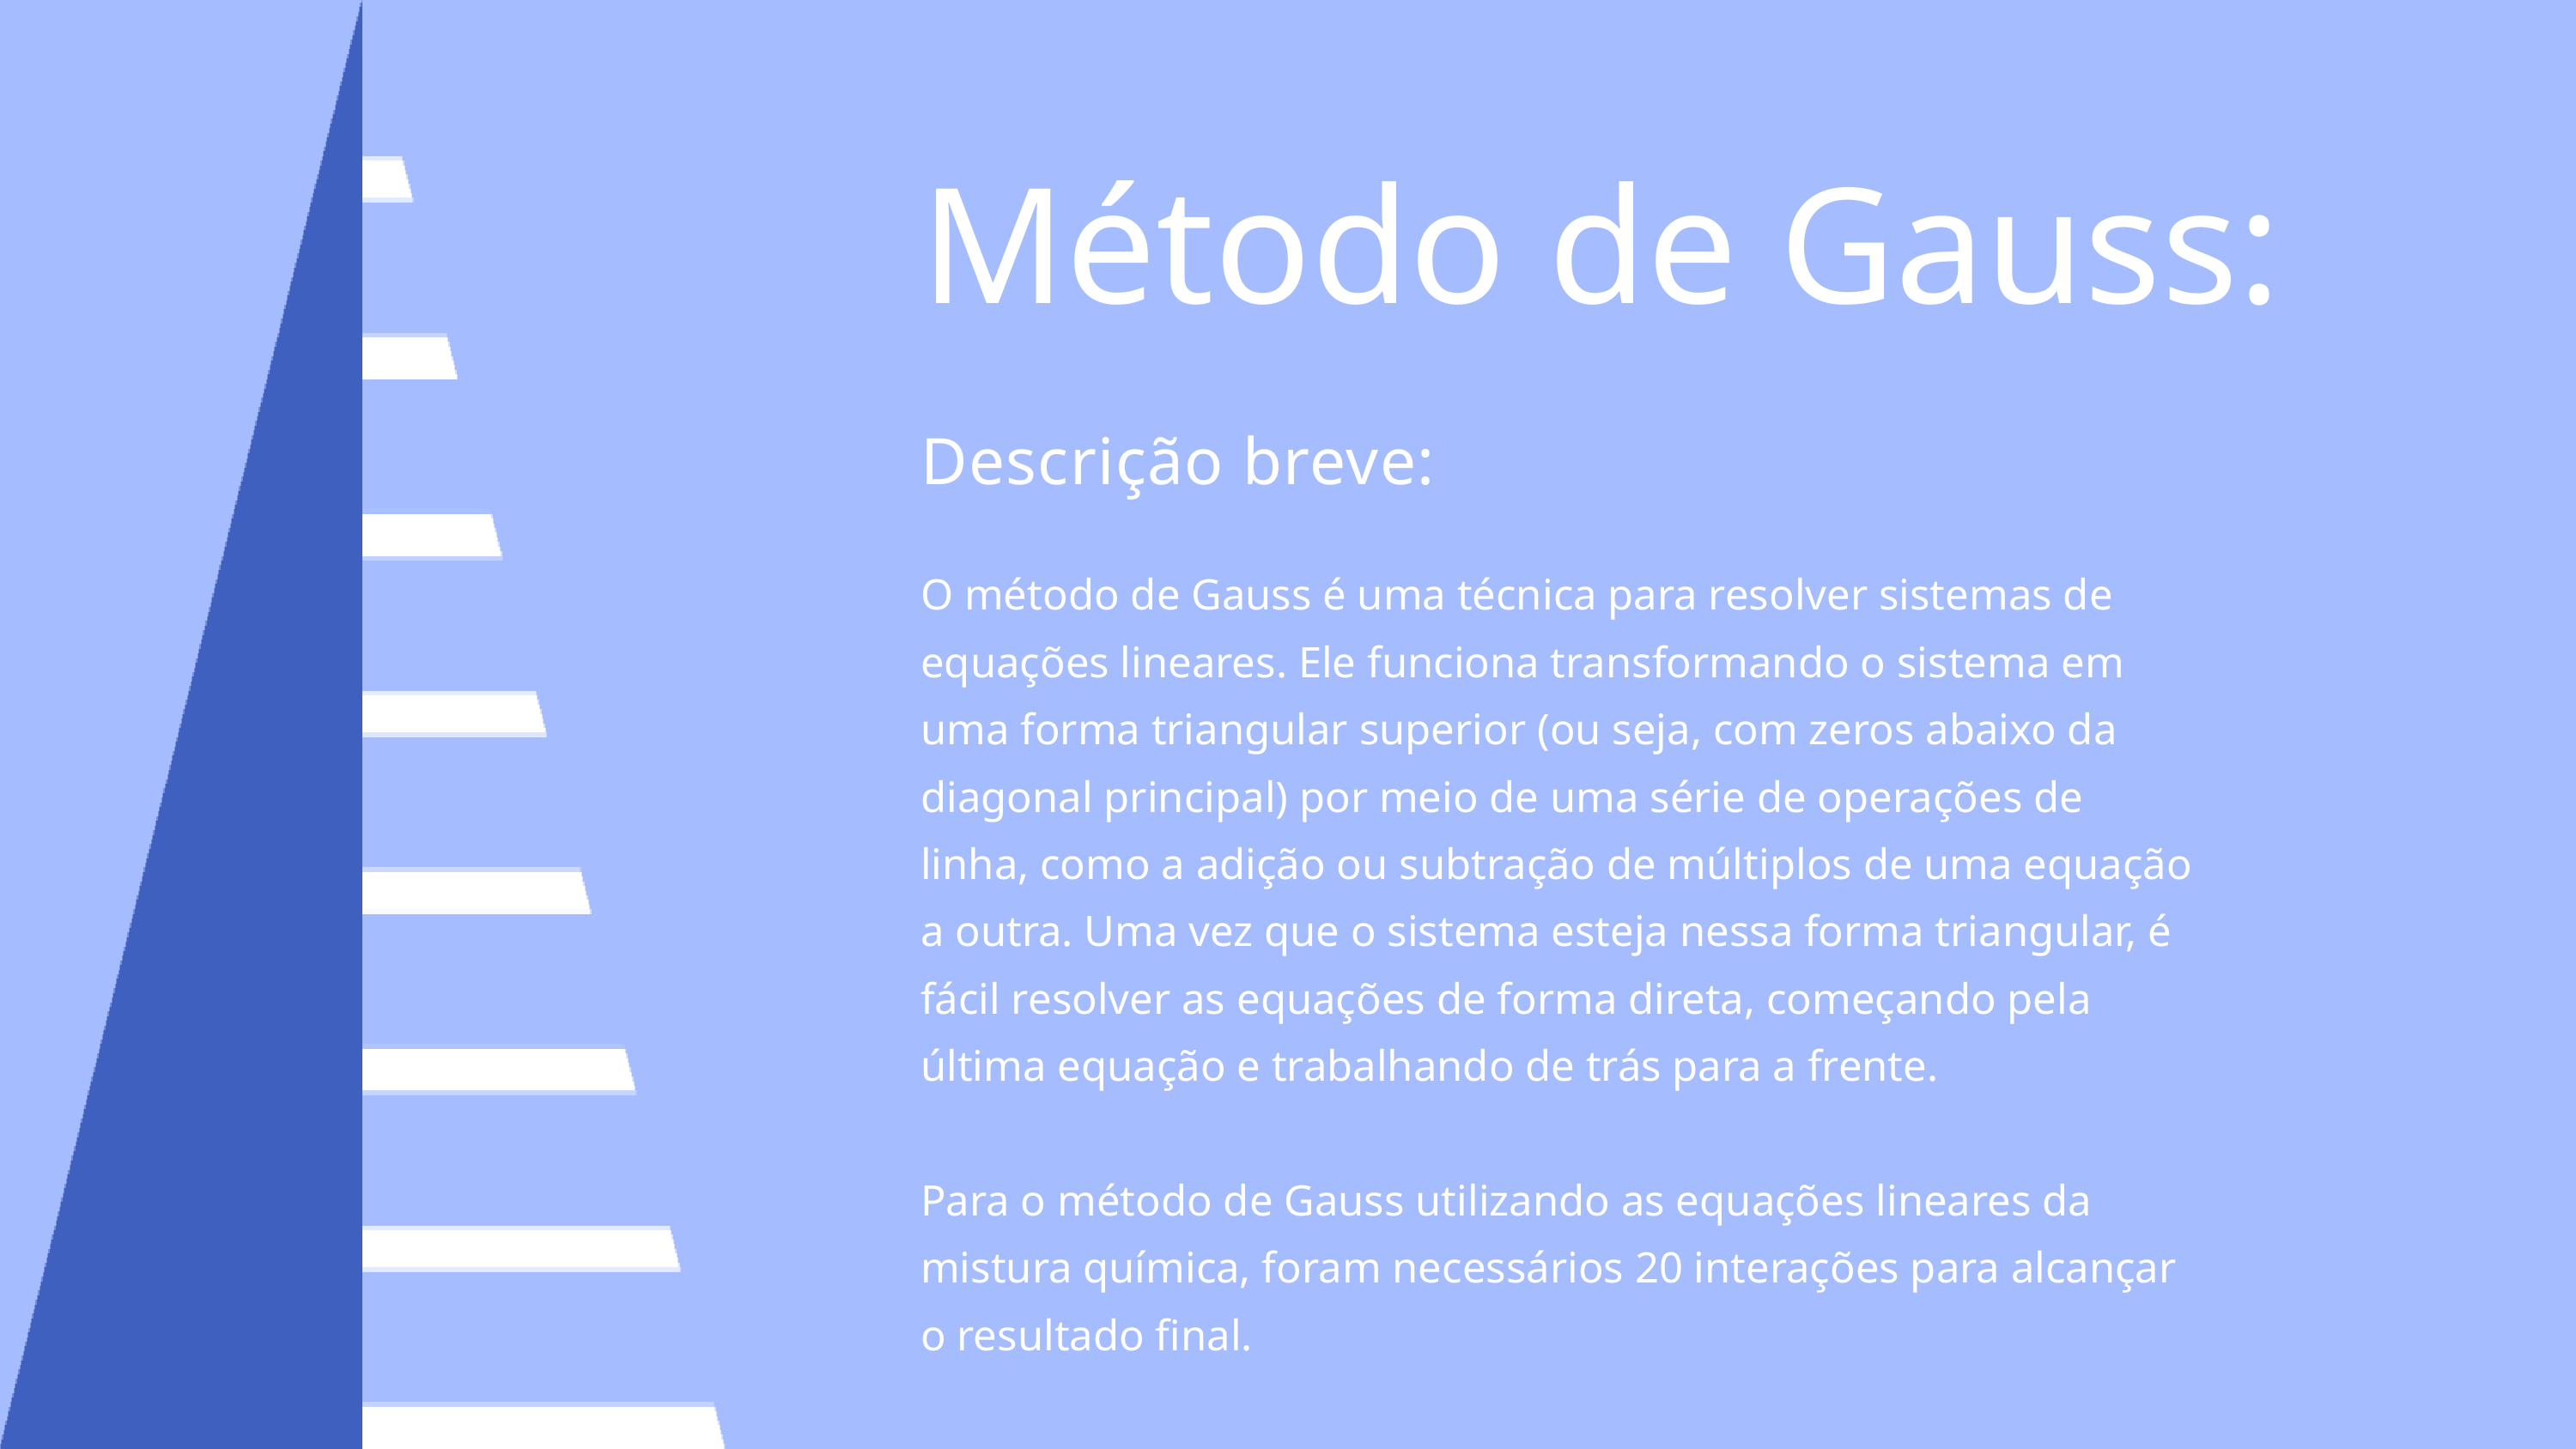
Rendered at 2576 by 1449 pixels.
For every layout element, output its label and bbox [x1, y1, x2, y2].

text_box [0, 0, 726, 1449]
text_box [920, 142, 2432, 1337]
